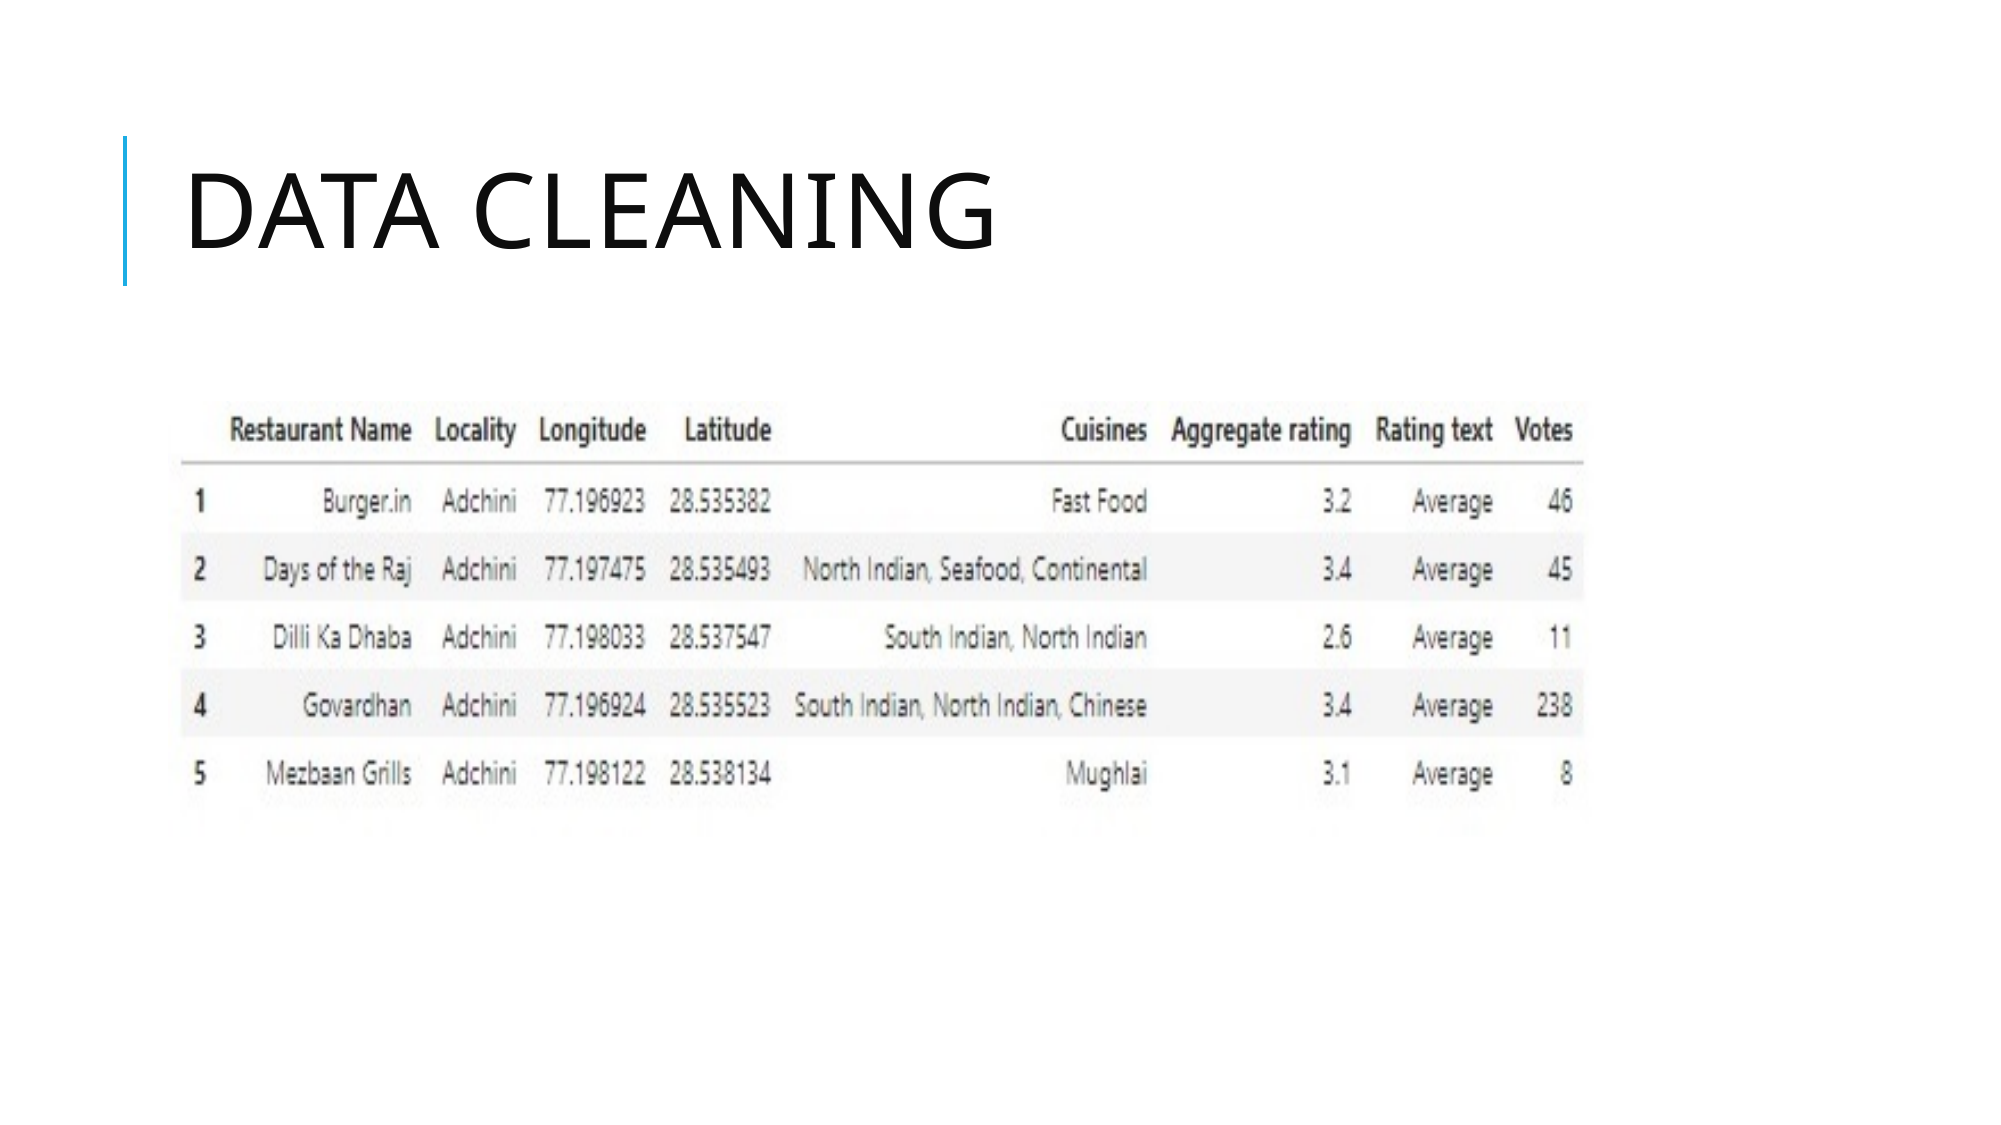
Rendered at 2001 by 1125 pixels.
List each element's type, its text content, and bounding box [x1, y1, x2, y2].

title Data Cleaning [168, 96, 1763, 342]
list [167, 401, 1714, 966]
